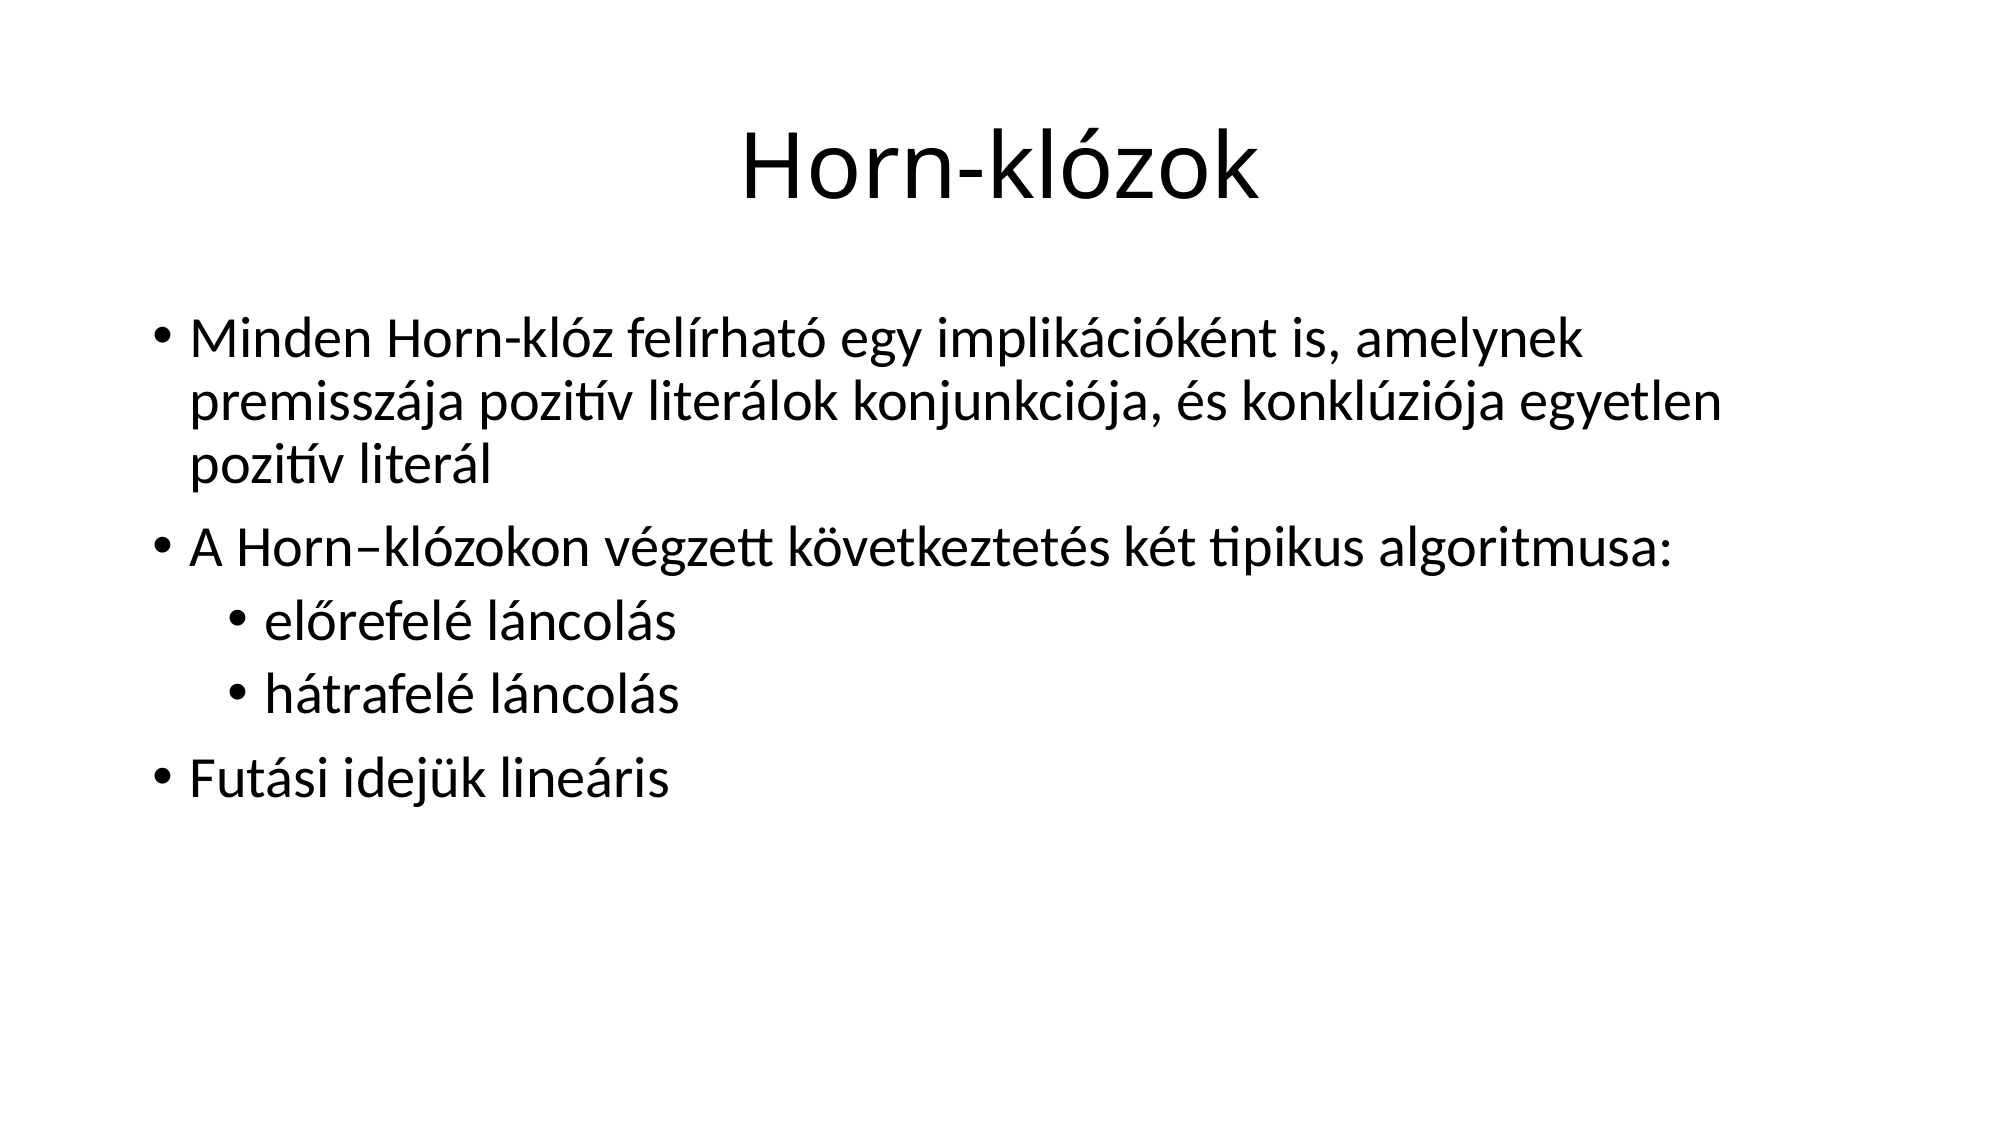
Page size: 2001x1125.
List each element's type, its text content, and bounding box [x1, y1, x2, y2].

title Horn-klózok [137, 59, 1863, 278]
list Minden Horn-klóz felírható egy implikációként is, amelynek premisszája pozitív literálok konjunkciója, és konklúziója egyetlen pozitív literál A Horn–klózokon végzett következtetés két tipikus algoritmusa: előrefelé láncolás hátrafelé láncolás Futási idejük lineáris [137, 299, 1863, 1014]
